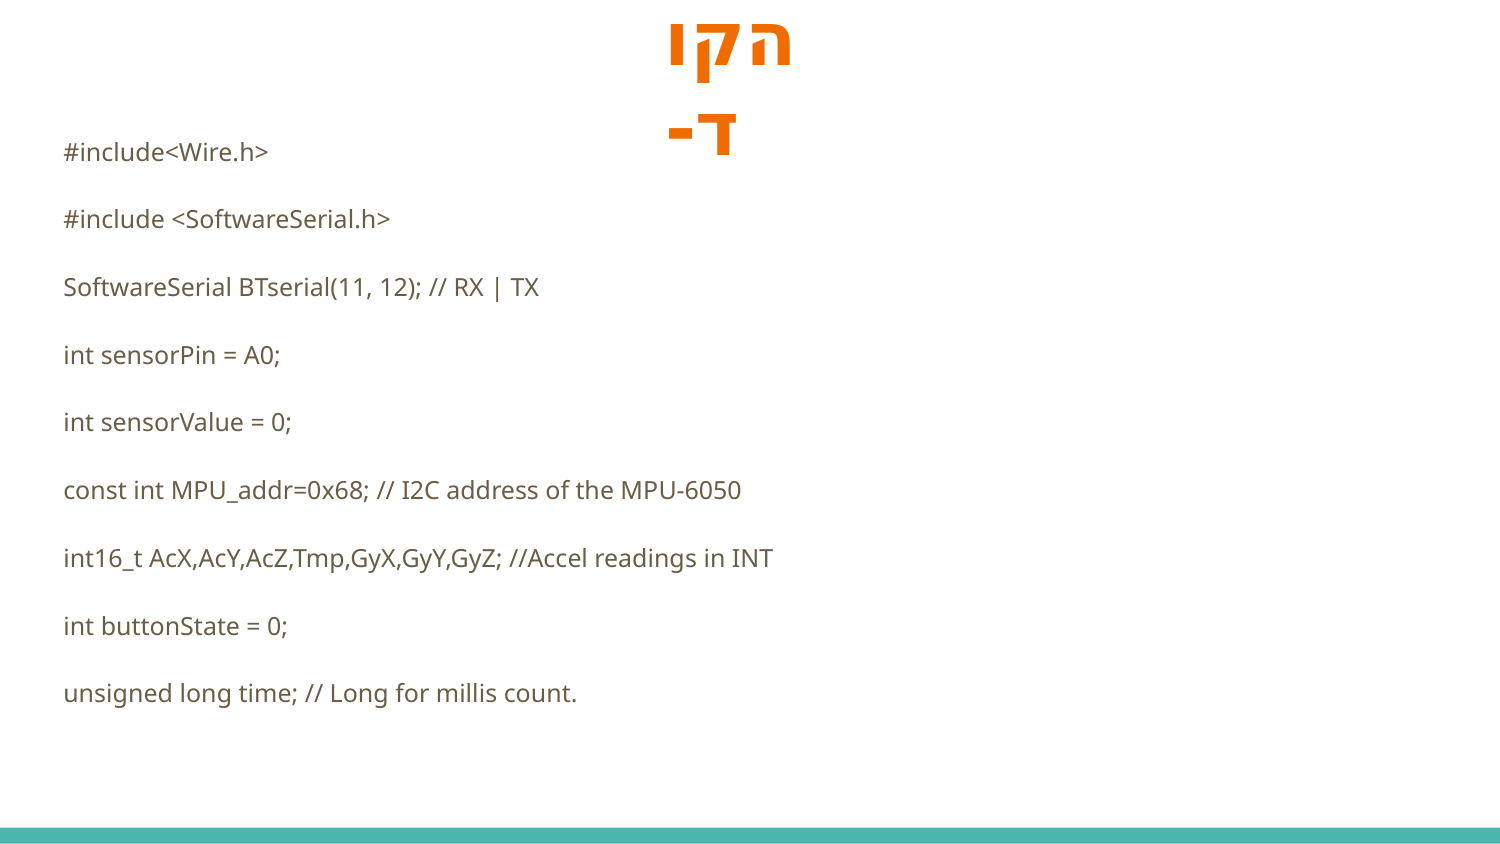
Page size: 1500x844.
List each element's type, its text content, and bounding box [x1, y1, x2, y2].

title הקוד- [649, 0, 851, 92]
list #include<Wire.h> #include <SoftwareSerial.h> SoftwareSerial BTserial(11, 12); // RX | TX int sensorPin = A0; int sensorValue = 0; const int MPU_addr=0x68; // I2C address of the MPU-6050 int16_t AcX,AcY,AcZ,Tmp,GyX,GyY,GyZ; //Accel readings in INT int buttonState = 0; unsigned long time; // Long for millis count. [48, 116, 1452, 728]
